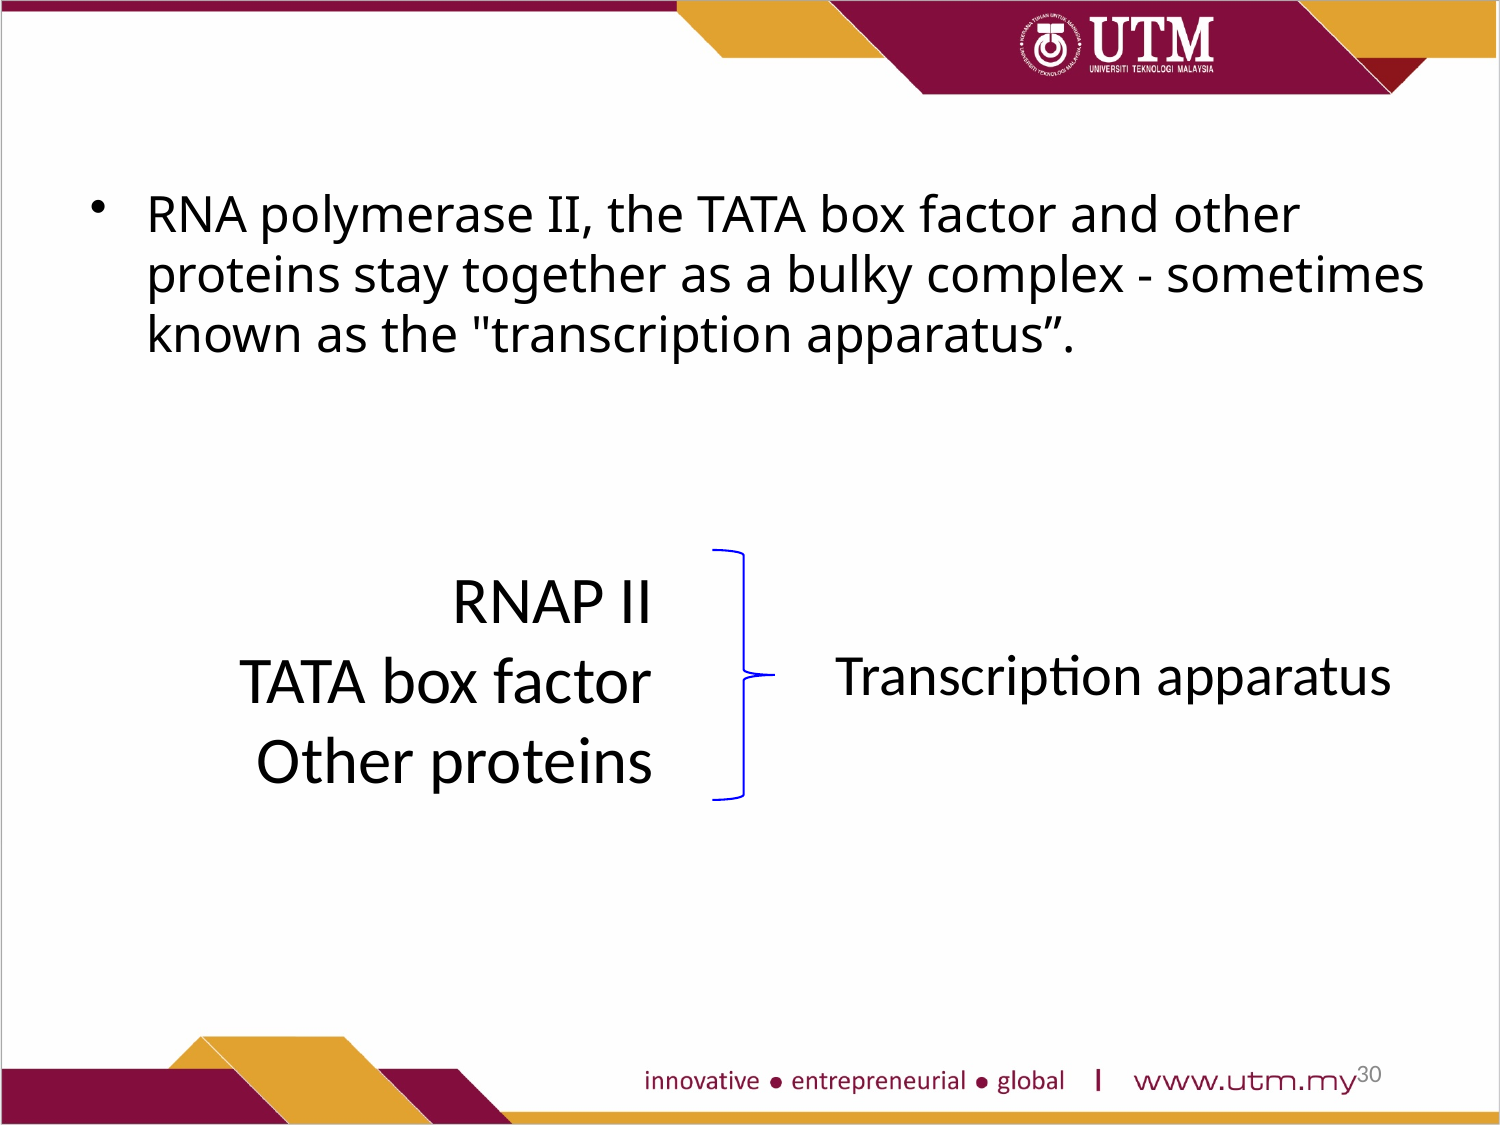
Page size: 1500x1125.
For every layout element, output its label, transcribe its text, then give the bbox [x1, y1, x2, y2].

text_box RNA polymerase II, the TATA box factor and other proteins stay together as a bulky complex - sometimes known as the "transcription apparatus”. [75, 174, 1450, 425]
picture [0, 0, 1500, 1125]
text_box [712, 548, 775, 801]
text_box Transcription apparatus [821, 629, 1408, 715]
text_box RNAP II TATA box factor Other proteins [224, 549, 669, 885]
slide_number 30 [1059, 1042, 1397, 1103]
